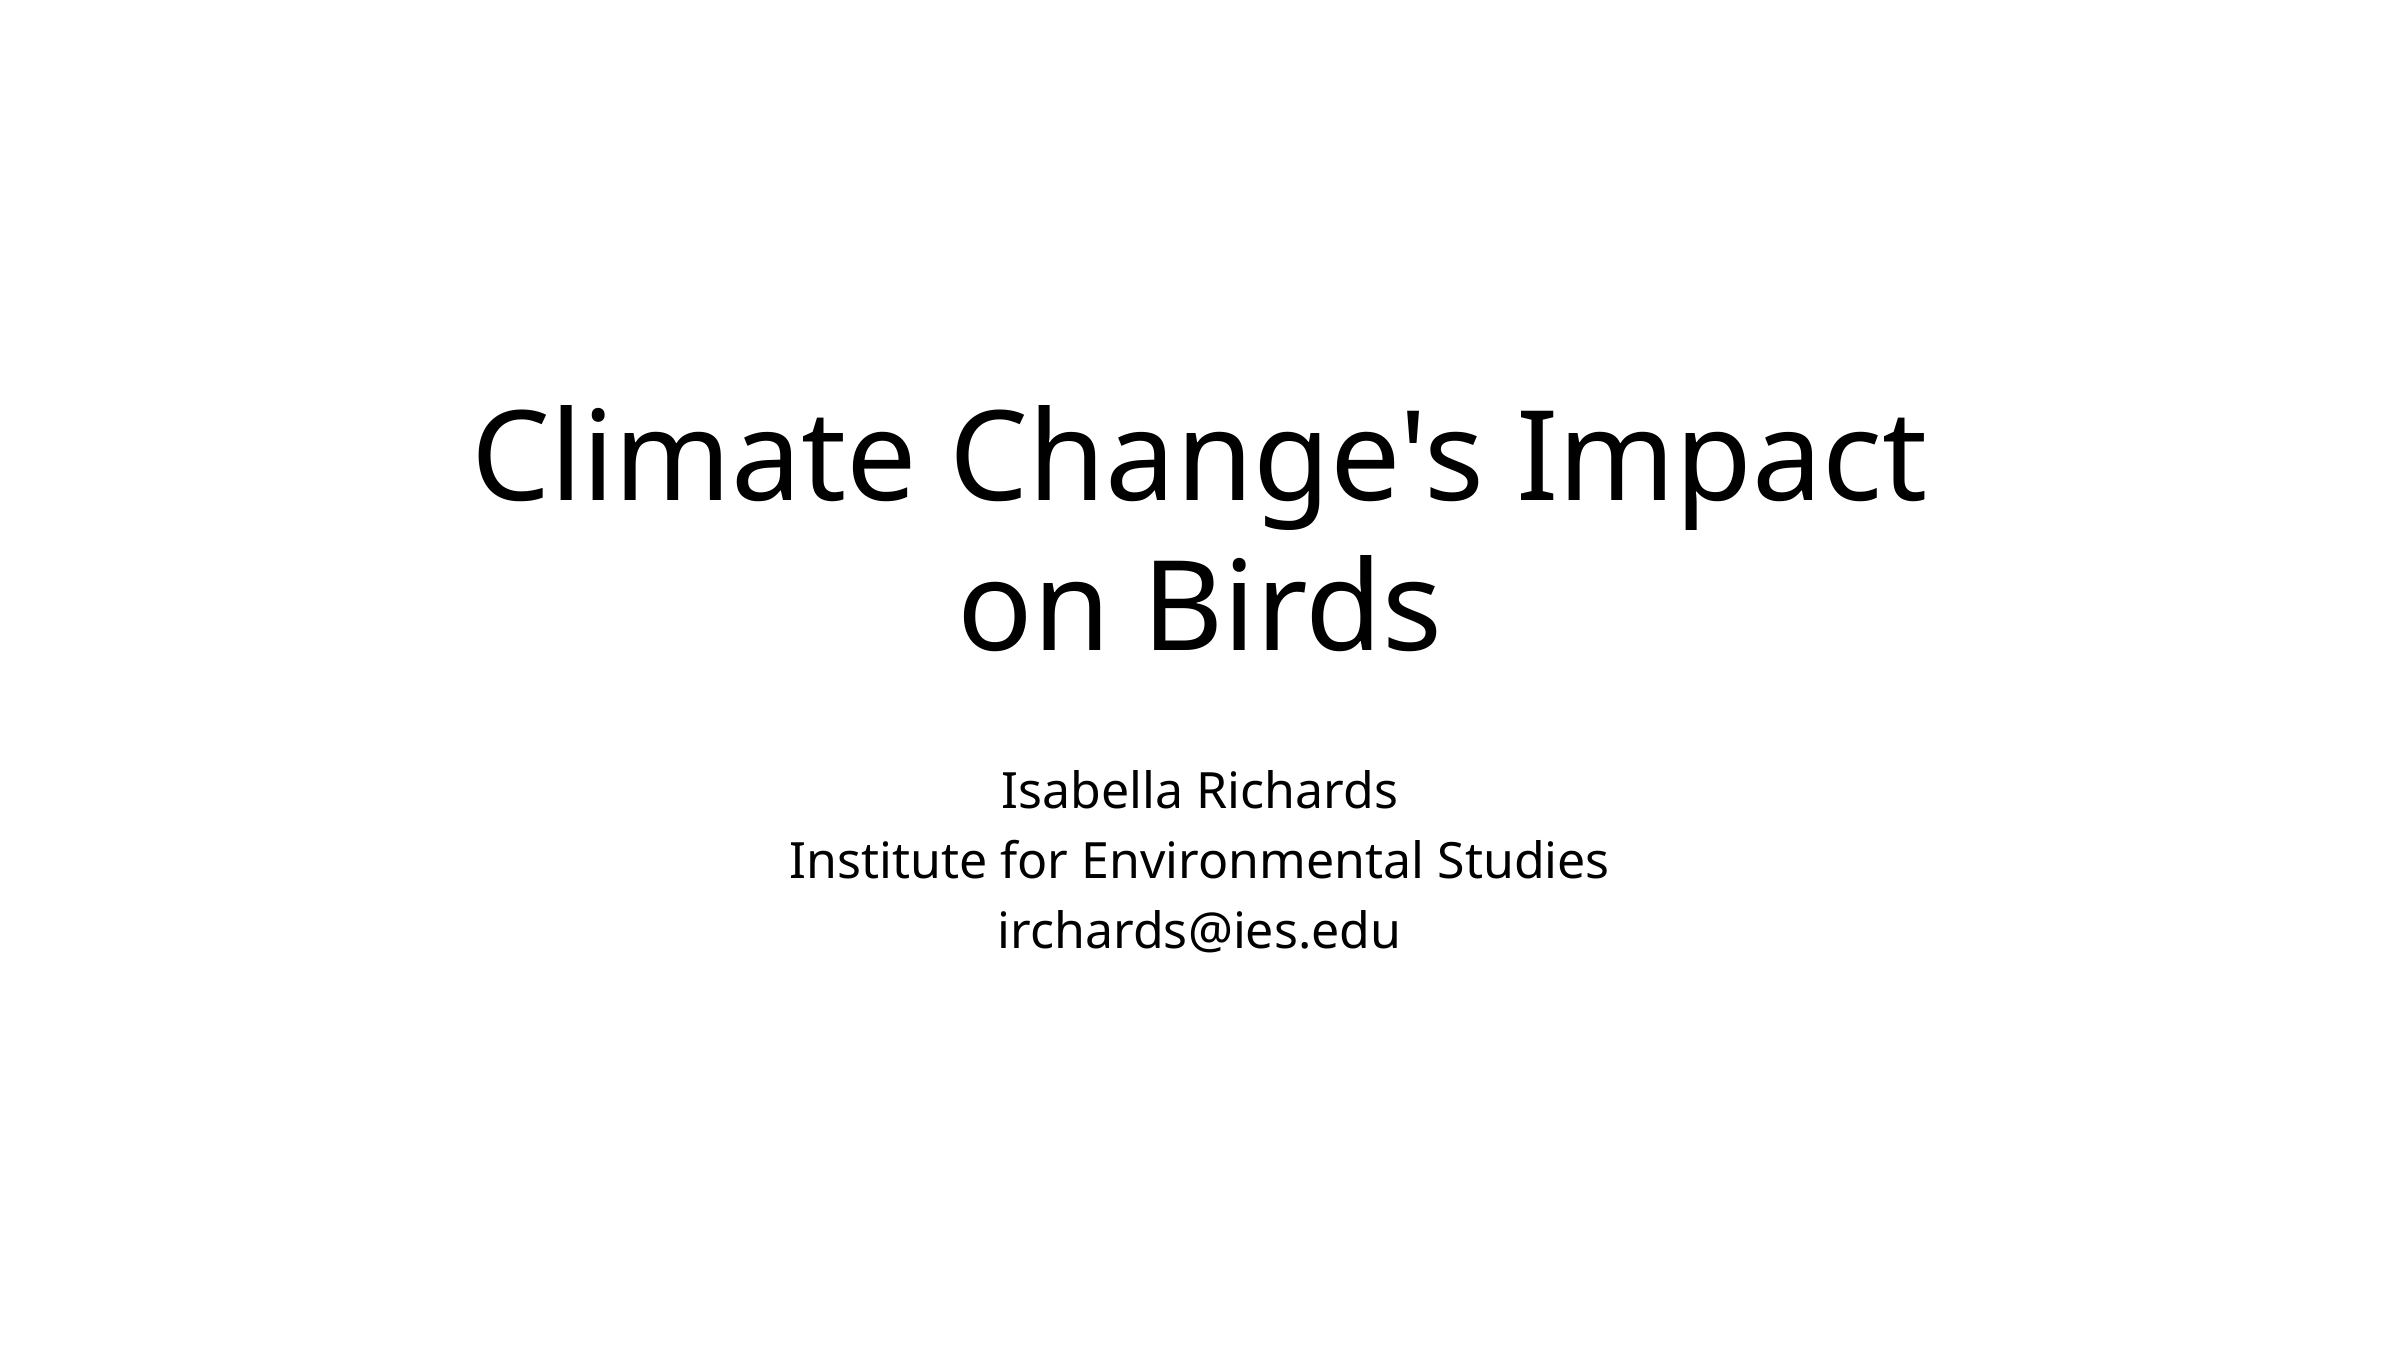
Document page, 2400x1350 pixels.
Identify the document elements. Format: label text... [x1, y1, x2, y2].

subtitle Isabella Richards Institute for Environmental Studies irchards@ies.edu [450, 750, 1950, 1023]
title Climate Change's Impact on Birds [450, 329, 1950, 721]
